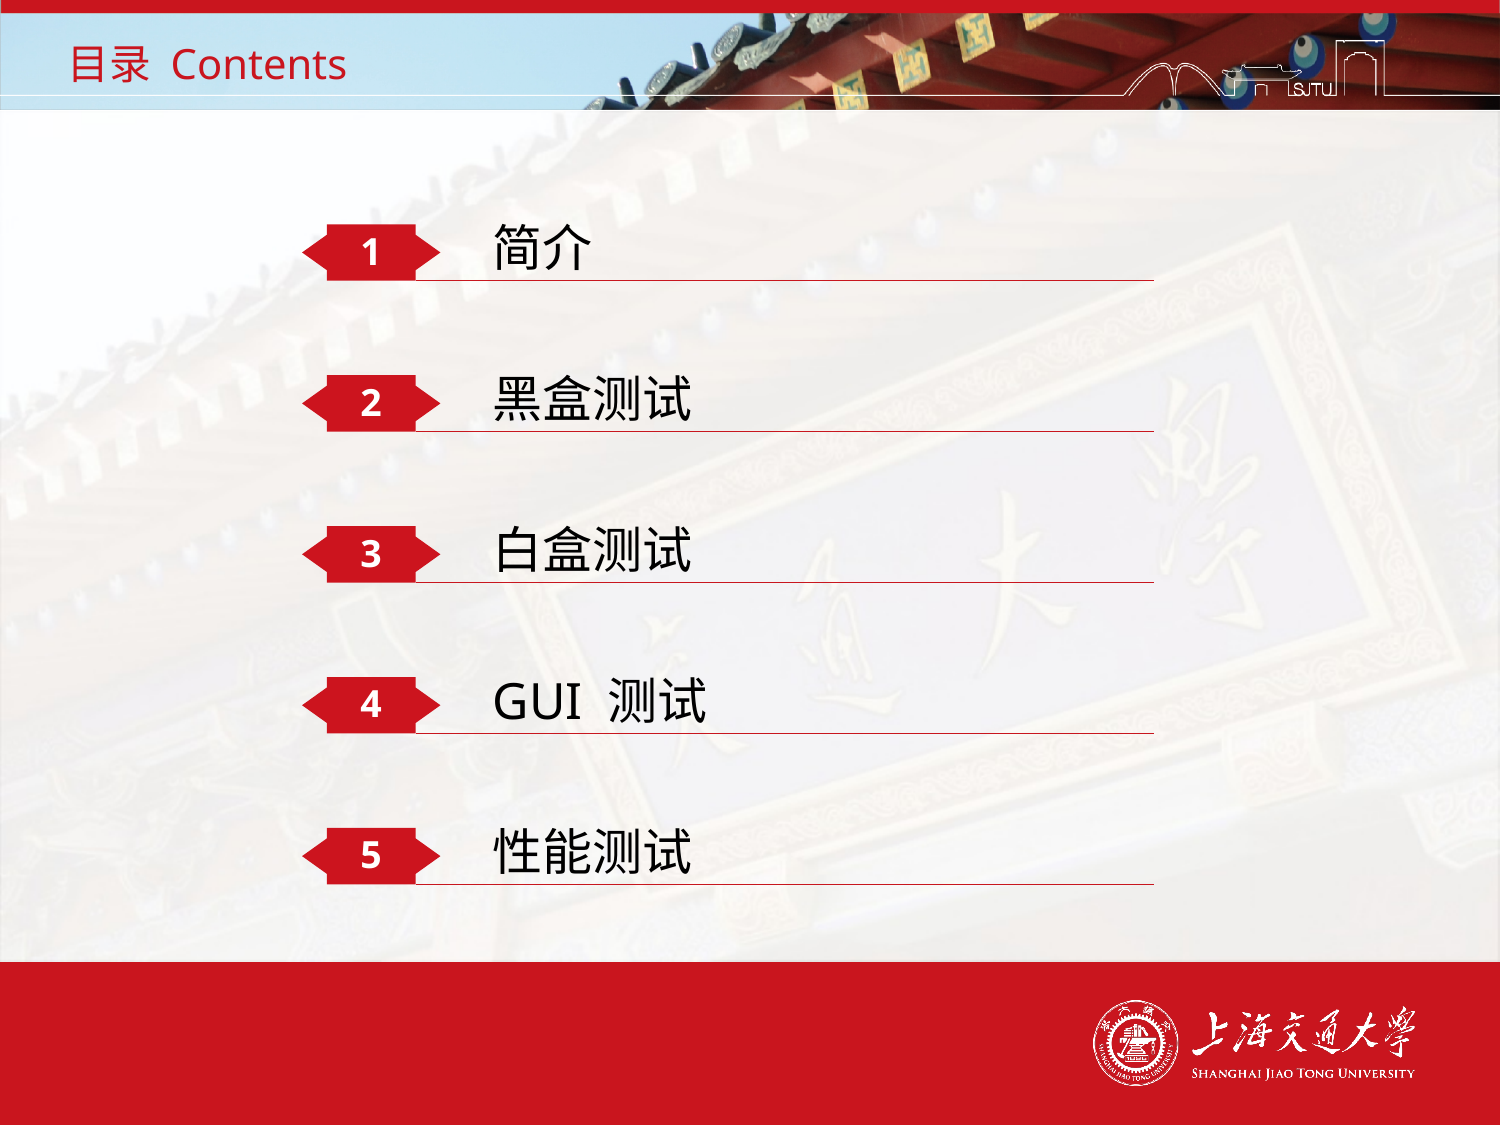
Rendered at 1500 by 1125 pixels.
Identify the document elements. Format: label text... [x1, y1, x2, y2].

text_box 简介 [478, 209, 1198, 284]
picture [0, 111, 1500, 962]
text_box 黑盒测试 [478, 359, 1198, 435]
picture [1093, 1000, 1415, 1086]
text_box 白盒测试 [478, 510, 1198, 586]
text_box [302, 817, 441, 891]
text_box GUI 测试 [478, 661, 1198, 737]
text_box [302, 213, 441, 287]
title 目录 Contents [53, 38, 1116, 94]
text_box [302, 364, 441, 438]
text_box 性能测试 [478, 812, 1198, 888]
picture [0, 0, 1500, 110]
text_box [302, 515, 441, 589]
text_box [302, 666, 441, 740]
